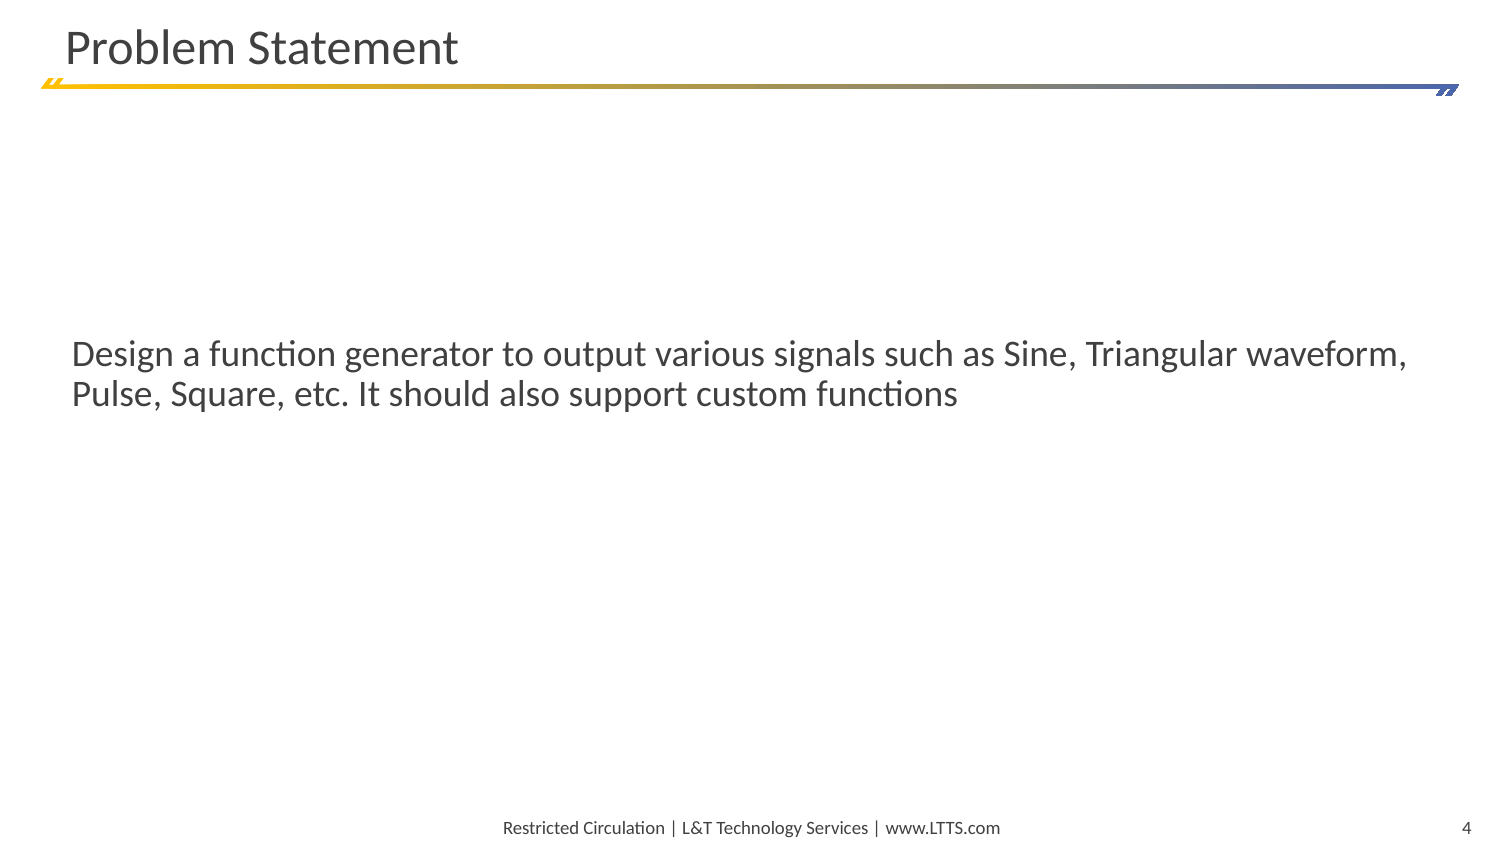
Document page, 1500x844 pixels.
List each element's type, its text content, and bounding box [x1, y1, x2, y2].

title Problem Statement [50, 0, 1450, 83]
list Design a function generator to output various signals such as Sine, Triangular waveform, Pulse, Square, etc. It should also support custom functions [60, 328, 1440, 646]
